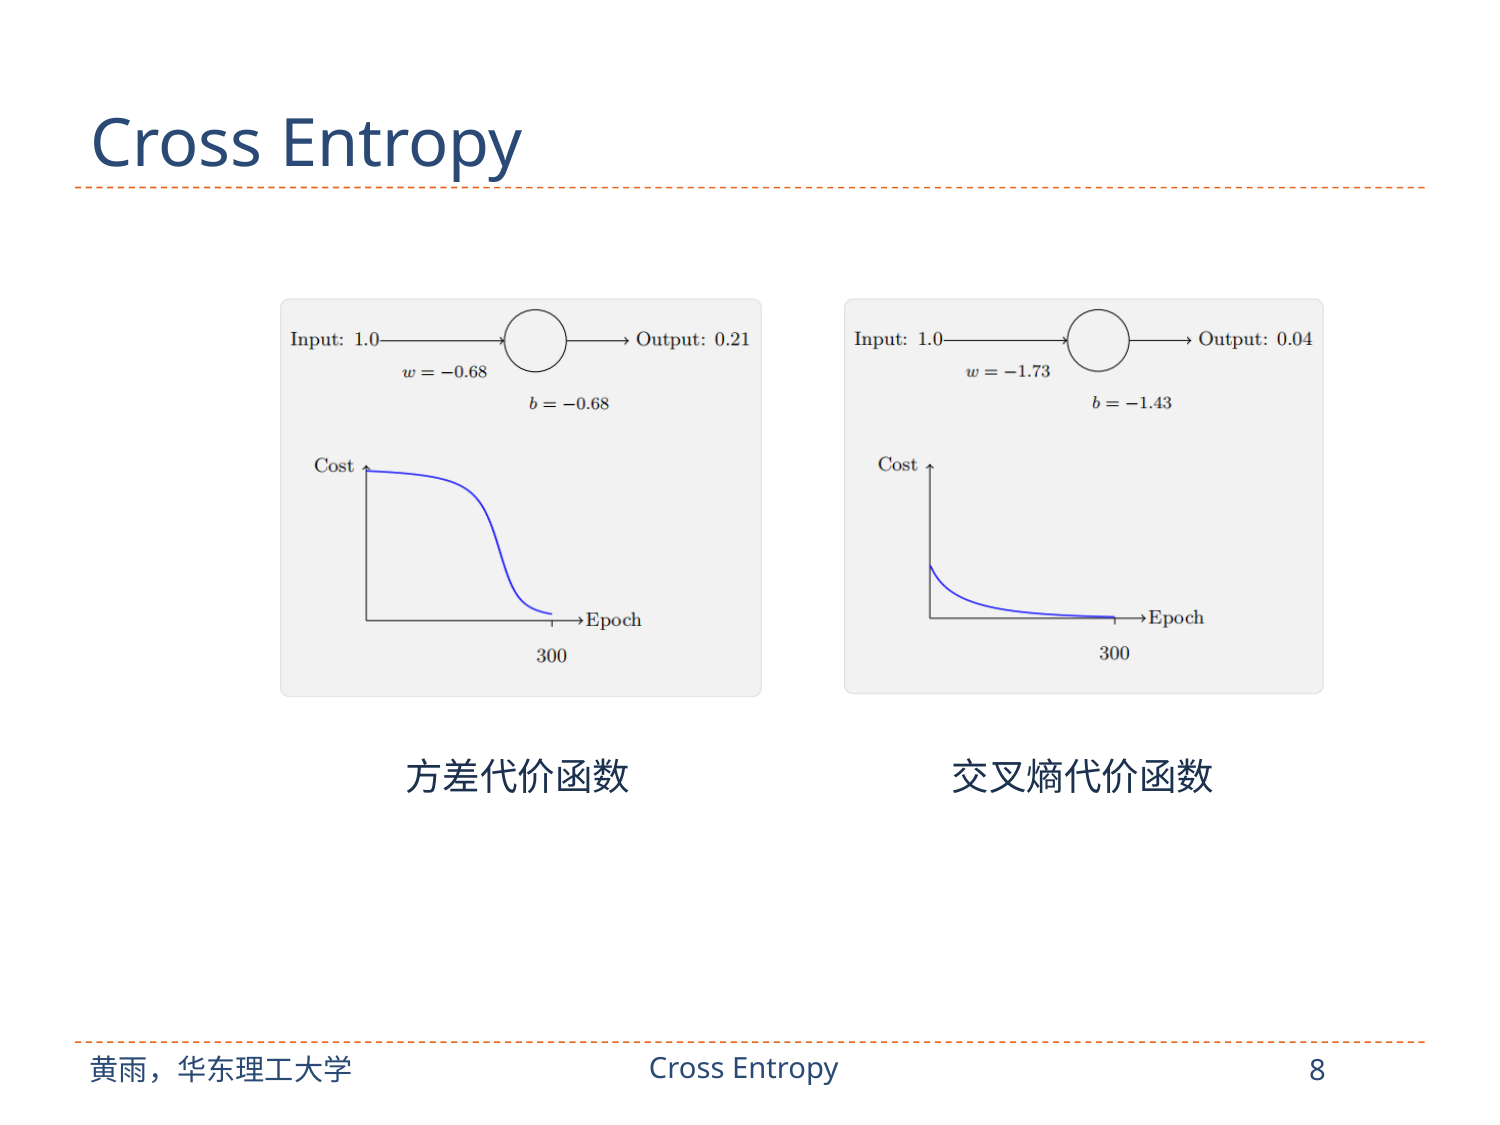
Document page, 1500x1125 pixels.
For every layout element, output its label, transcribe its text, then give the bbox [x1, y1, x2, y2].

text_box 方差代价函数 [390, 745, 653, 806]
picture [278, 295, 765, 702]
title Cross Entropy [75, 24, 1425, 188]
text_box 交叉熵代价函数 [937, 745, 1235, 806]
picture [843, 295, 1329, 698]
